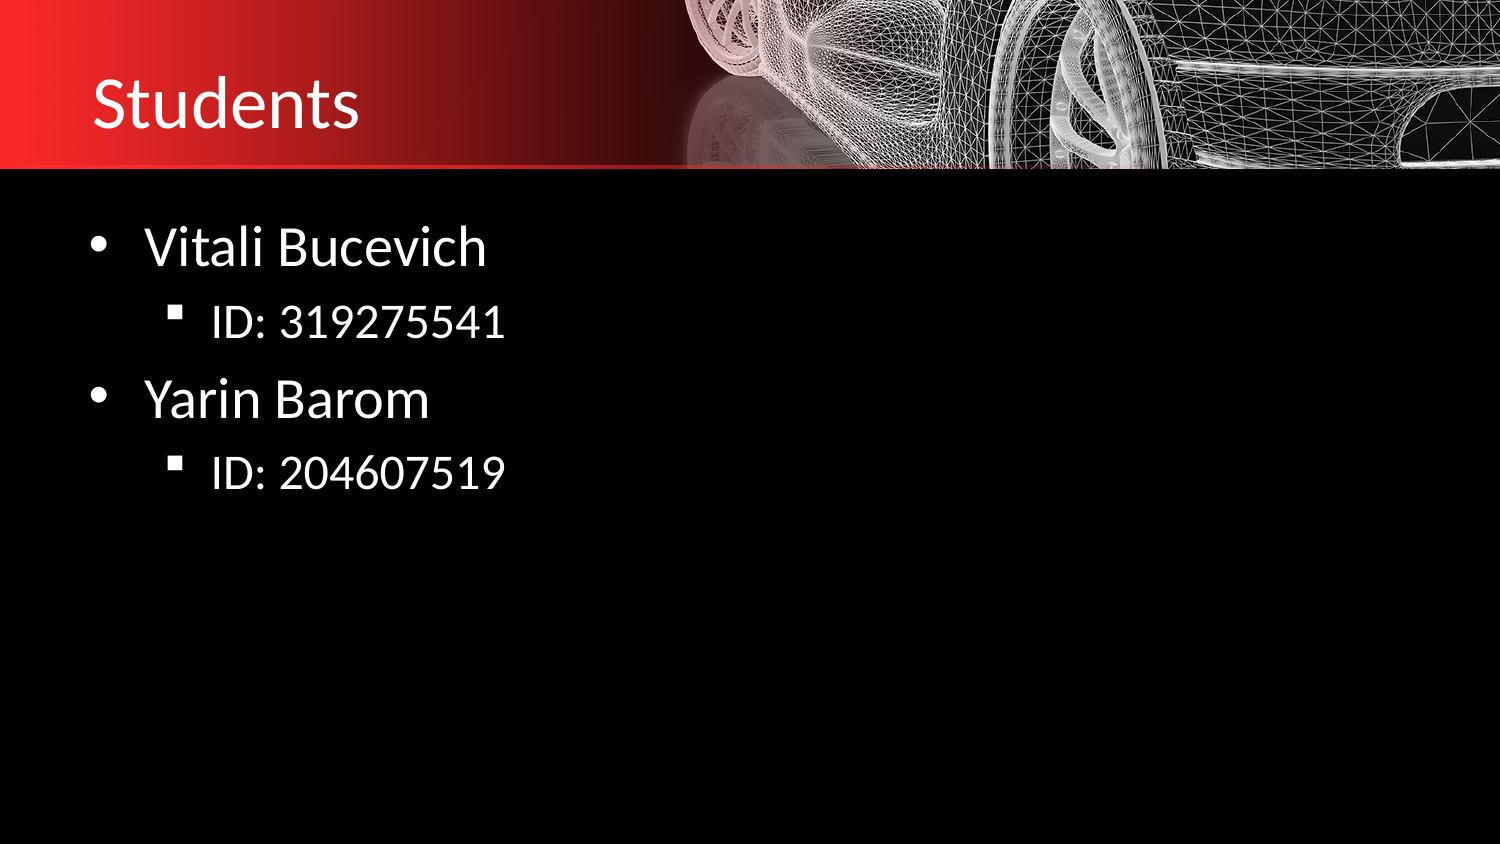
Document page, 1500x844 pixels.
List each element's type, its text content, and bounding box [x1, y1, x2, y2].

picture [0, 0, 1500, 844]
title Students [77, 35, 1425, 161]
list Vitali Bucevich ID: 319275541 Yarin Barom ID: 204607519 [73, 200, 1427, 798]
